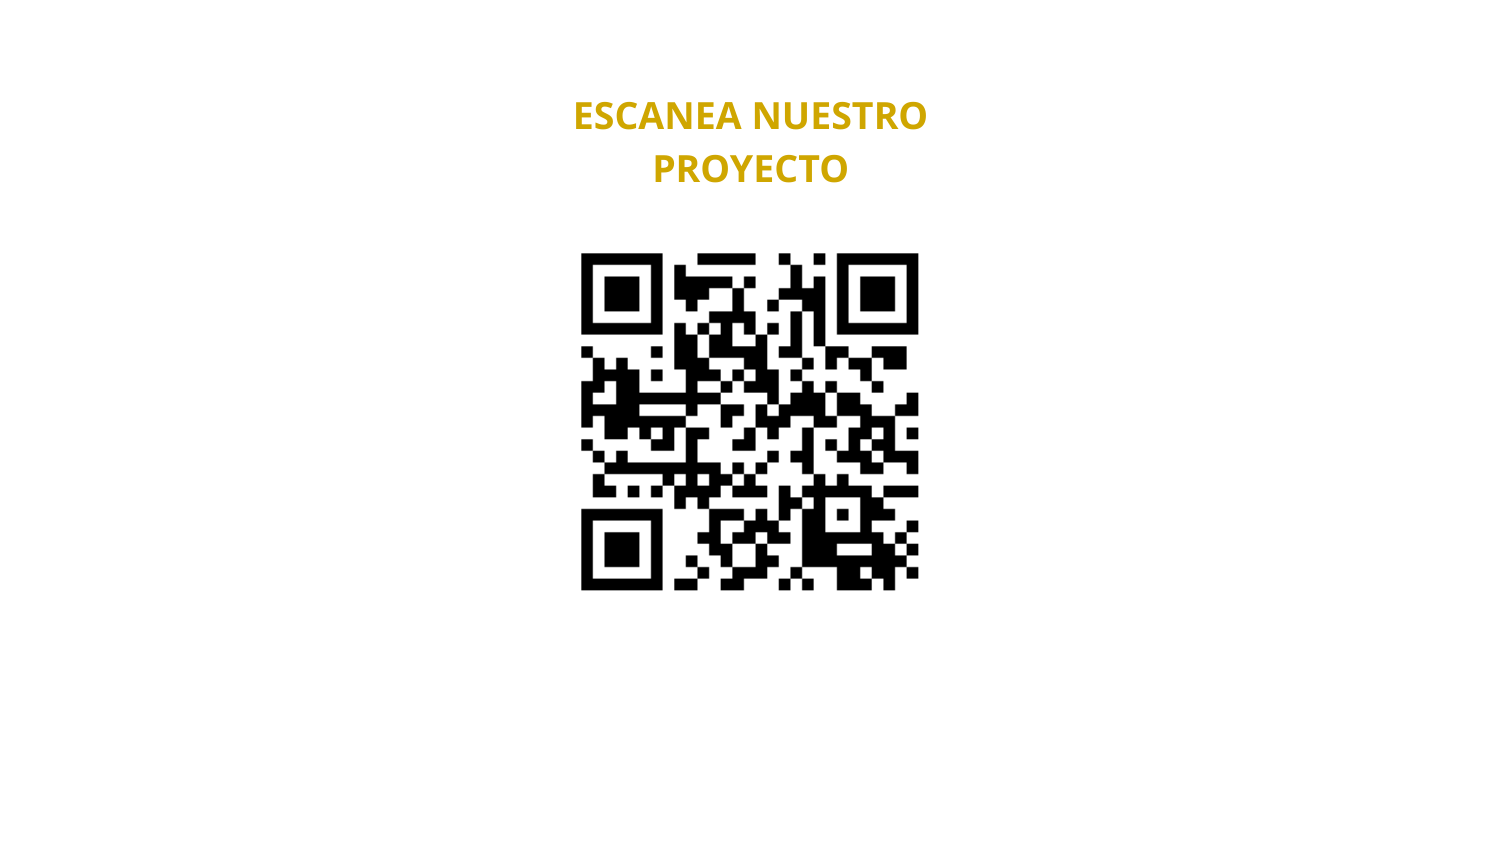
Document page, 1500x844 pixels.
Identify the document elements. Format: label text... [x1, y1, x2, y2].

text_box [535, 207, 965, 637]
text_box ESCANEA NUESTRO PROYECTO [493, 84, 1008, 190]
